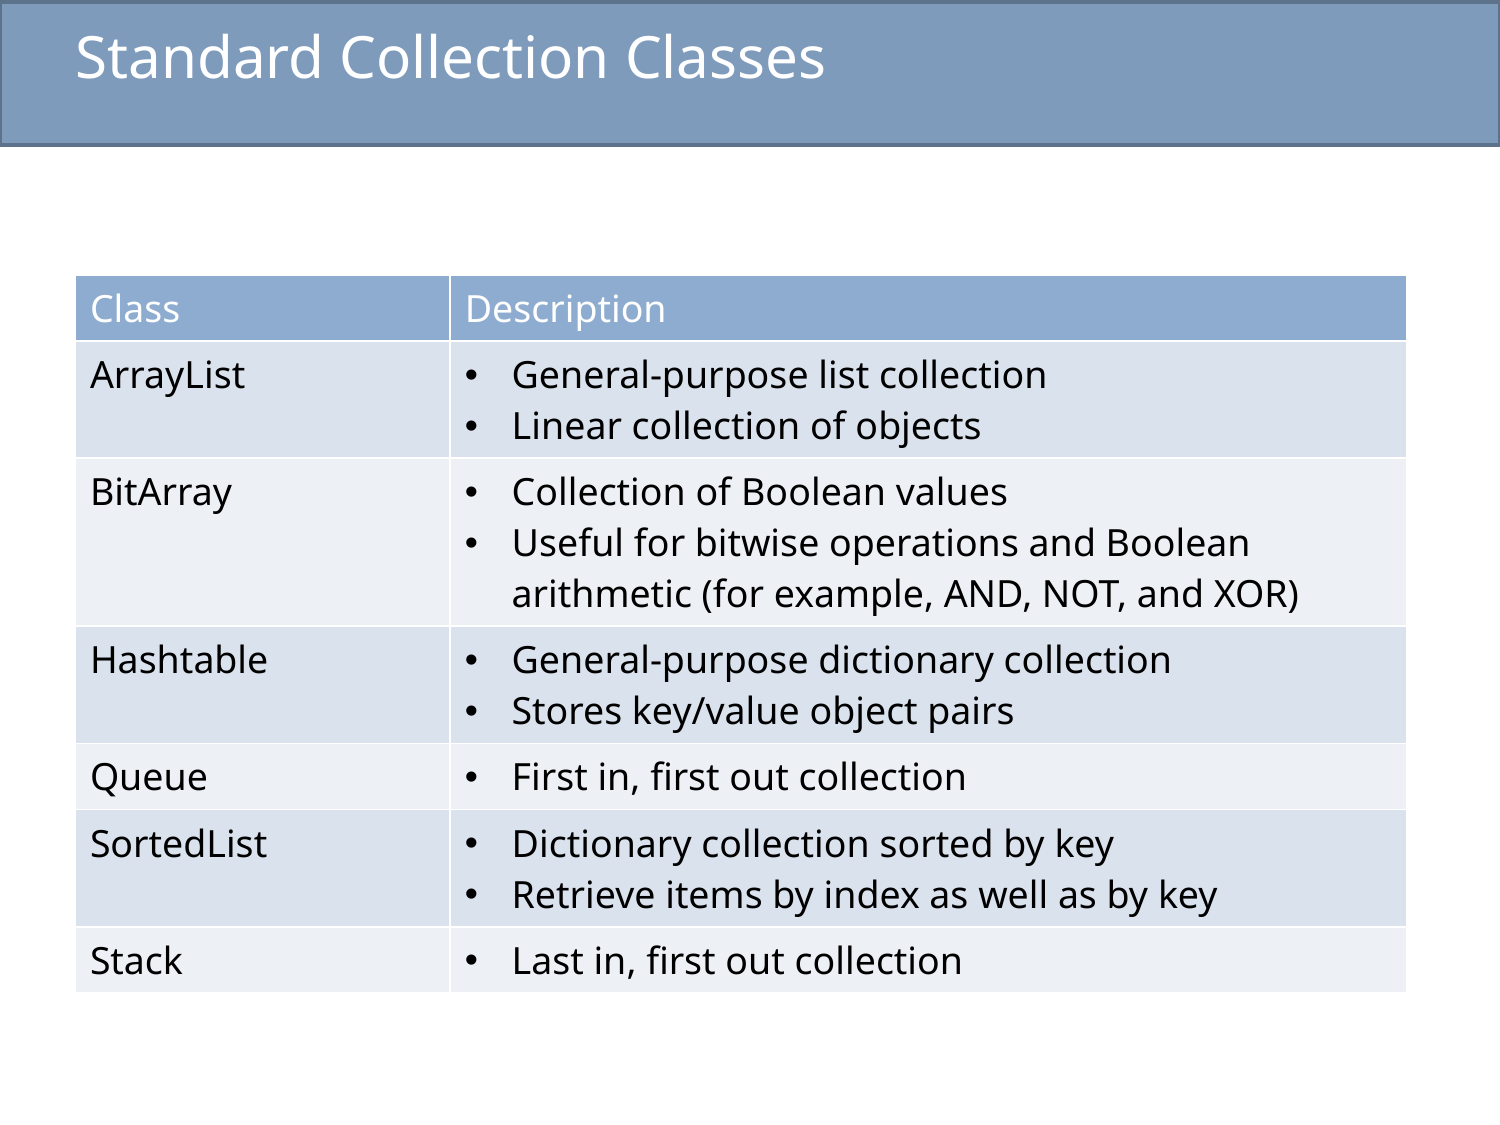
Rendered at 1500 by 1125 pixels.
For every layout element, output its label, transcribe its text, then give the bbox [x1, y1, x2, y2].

table_cell Collection of Boolean values Useful for bitwise operations and Boolean arithmetic (for example, AND, NOT, and XOR) [451, 459, 1406, 625]
table_cell Dictionary collection sorted by key Retrieve items by index as well as by key [451, 810, 1406, 926]
table_cell ArrayList [76, 342, 449, 457]
table_cell Last in, first out collection [451, 928, 1406, 992]
table_cell SortedList [76, 810, 449, 926]
table_cell Stack [76, 928, 449, 992]
table_cell General-purpose list collection Linear collection of objects [451, 342, 1406, 457]
table_header Class [76, 276, 449, 340]
table_cell General-purpose dictionary collection Stores key/value object pairs [451, 627, 1406, 743]
table_header Description [451, 276, 1406, 340]
title Standard Collection Classes [75, 0, 1351, 122]
table_cell BitArray [76, 459, 449, 625]
table_cell Hashtable [76, 627, 449, 743]
table_cell First in, first out collection [451, 744, 1406, 809]
table_cell Queue [76, 744, 449, 809]
